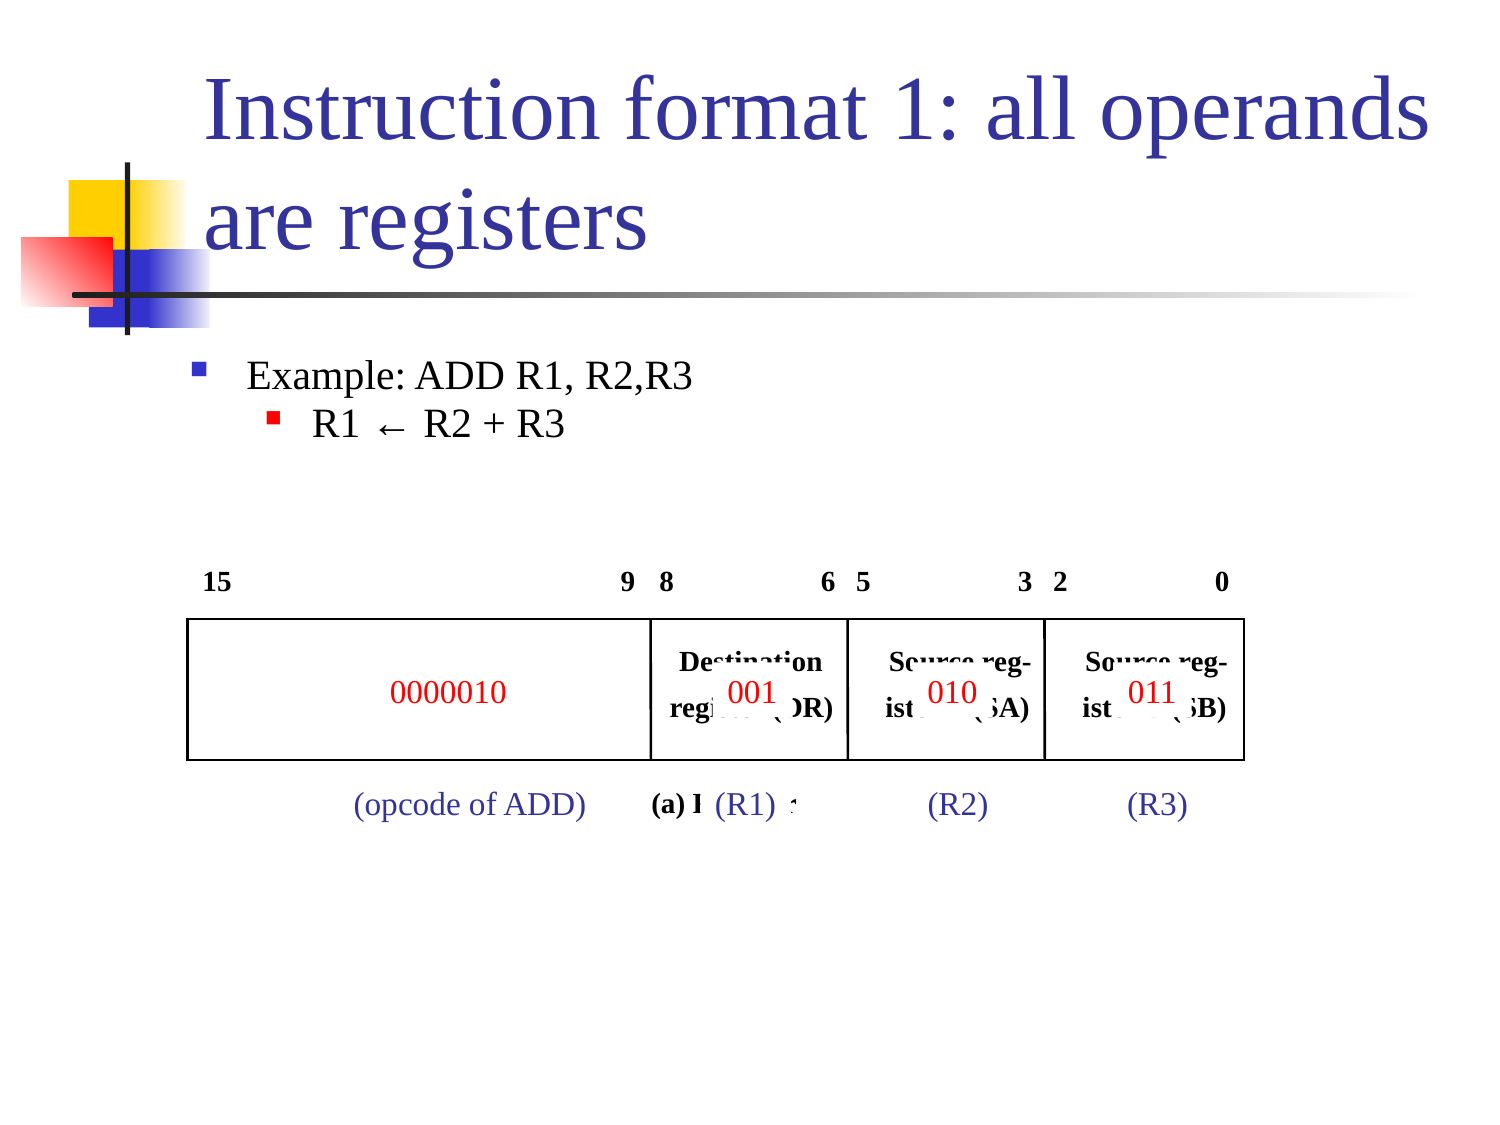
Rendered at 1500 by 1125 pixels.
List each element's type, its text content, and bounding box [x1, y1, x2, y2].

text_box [187, 562, 1245, 820]
list Example: ADD R1, R2,R3 R1 ← R2 + R3 [174, 350, 1000, 463]
title Instruction format 1: all operands are registers [188, 35, 1468, 275]
